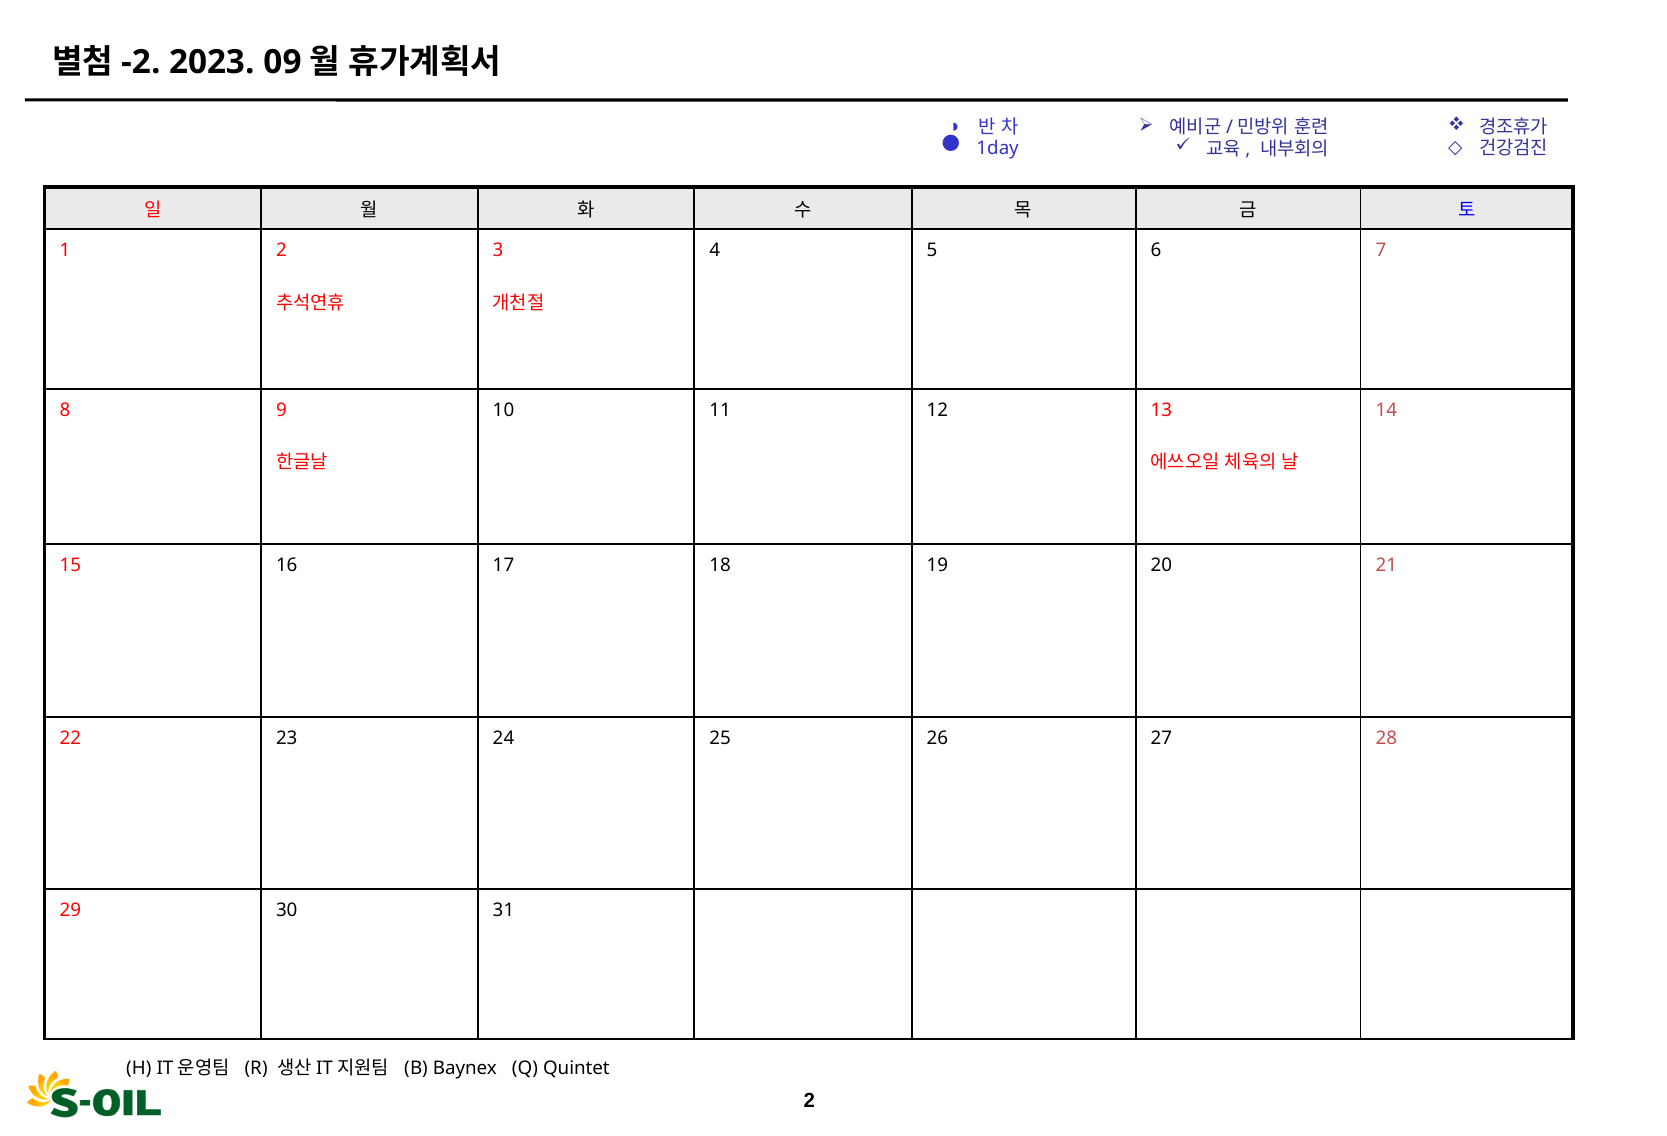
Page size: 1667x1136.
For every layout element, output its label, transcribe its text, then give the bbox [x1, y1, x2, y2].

table_cell 18 [695, 545, 911, 716]
table_cell 2 추석연휴 [262, 230, 477, 388]
table_cell 4 [695, 230, 911, 388]
table_cell 9 한글날 [262, 390, 477, 543]
table_cell 23 [262, 718, 477, 888]
table_cell 11 [695, 390, 911, 543]
table_cell [1137, 890, 1360, 1038]
table_cell 8 [46, 390, 260, 543]
table_cell [1361, 890, 1571, 1038]
table_cell 10 [479, 390, 693, 543]
table_cell 17 [479, 545, 693, 716]
text_box 예비군/민방위 훈련 교육, 내부회의 [1111, 109, 1350, 168]
text_box 별첨-2. 2023. 09월 휴가계획서 [37, 32, 1523, 88]
table_cell 3 개천절 [479, 230, 693, 388]
table_cell 1 [46, 230, 260, 388]
table_cell 22 [46, 718, 260, 888]
table_cell 26 [913, 718, 1135, 888]
table_header 목 [913, 189, 1135, 228]
table_cell 12 [913, 390, 1135, 543]
table_header 화 [479, 189, 693, 228]
text_box 반 차 1day [925, 108, 1034, 169]
table_cell 29 [46, 890, 260, 1038]
table_cell 7 [1361, 230, 1571, 388]
table_cell [913, 890, 1135, 1038]
table_header 월 [262, 189, 477, 228]
table_cell 6 [1137, 230, 1360, 388]
table_header 금 [1137, 189, 1360, 228]
table_header 일 [46, 189, 260, 228]
table_cell 19 [913, 545, 1135, 716]
text_box (H) IT운영팀 (R) 생산IT지원팀 (B) Baynex (Q) Quintet [118, 1050, 625, 1087]
table_cell 14 [1361, 390, 1571, 543]
table_cell 16 [262, 545, 477, 716]
table_cell 5 [913, 230, 1135, 388]
table_cell 27 [1137, 718, 1360, 888]
table_header 토 [1361, 189, 1571, 228]
table_cell 21 [1361, 545, 1571, 716]
table_cell 31 [479, 890, 693, 1038]
table_cell 24 [479, 718, 693, 888]
table_cell 25 [695, 718, 911, 888]
table_cell 13 에쓰오일 체육의 날 [1137, 390, 1360, 543]
text_box 경조휴가 건강검진 [1288, 108, 1564, 167]
table_cell [695, 890, 911, 1038]
table_cell 30 [262, 890, 477, 1038]
table_cell 28 [1361, 718, 1571, 888]
table_cell 15 [46, 545, 260, 716]
table_header 수 [695, 189, 911, 228]
table_cell 20 [1137, 545, 1360, 716]
